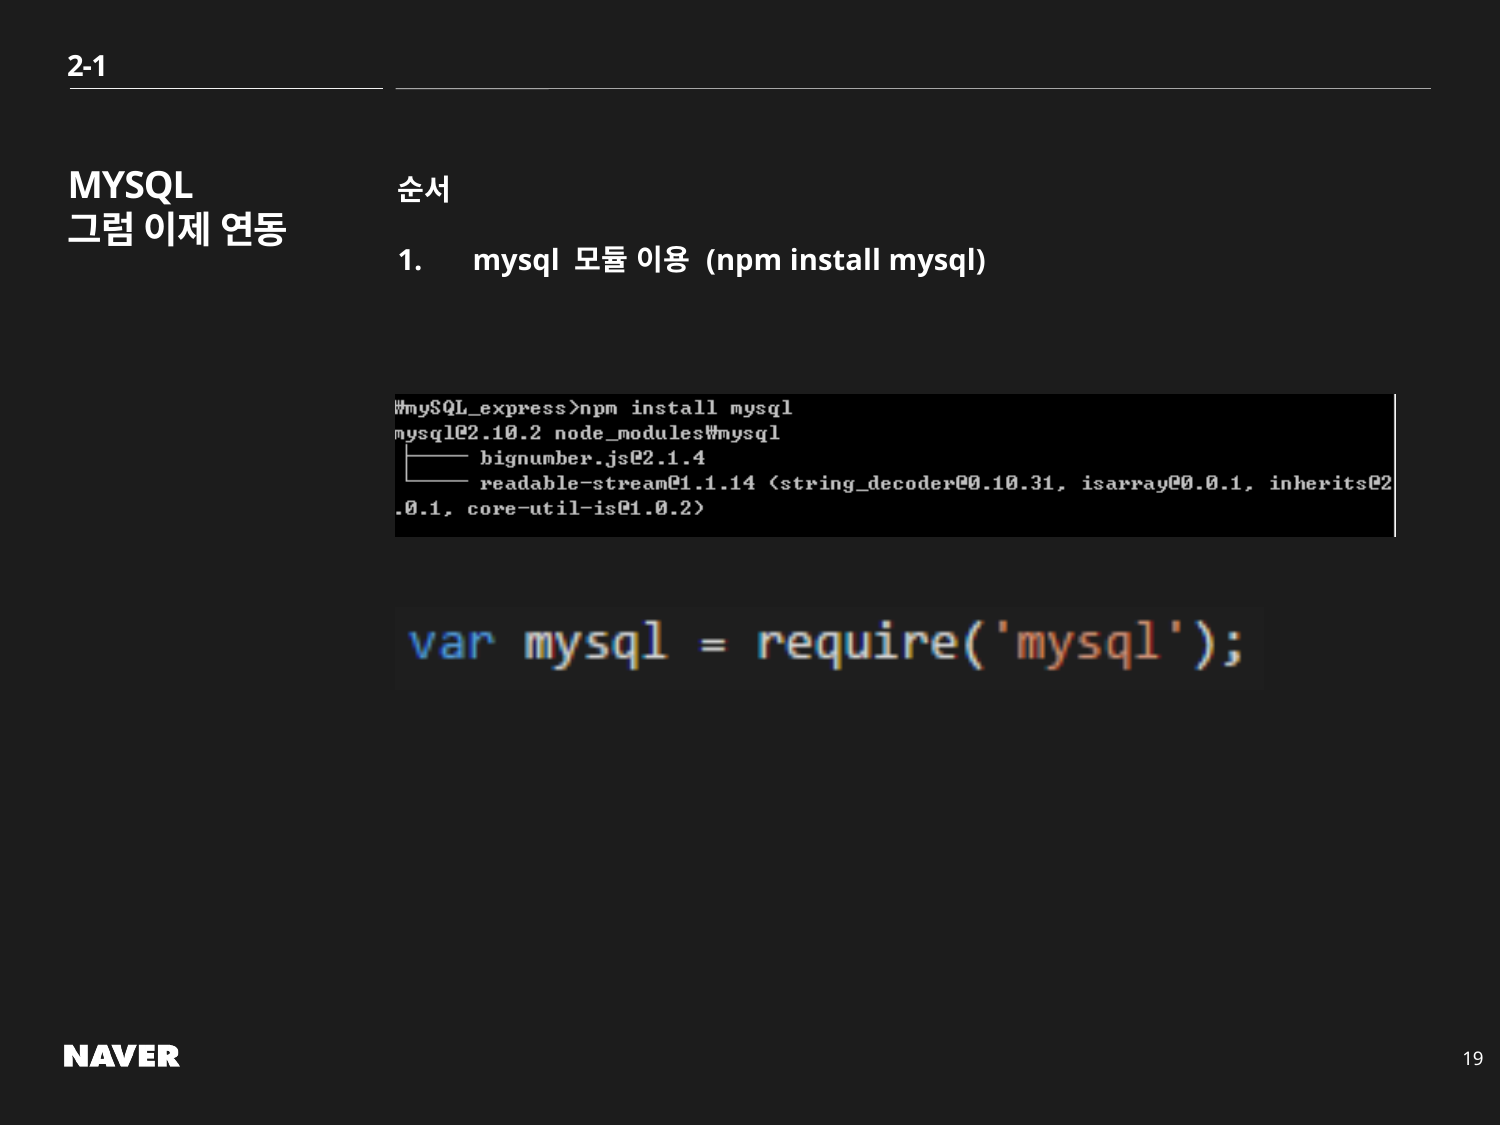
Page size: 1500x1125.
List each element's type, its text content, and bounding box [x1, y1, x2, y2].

picture [64, 1044, 180, 1067]
text_box 2-1 [52, 39, 123, 90]
text_box 19 [1377, 1039, 1499, 1080]
title MYSQL 그럼 이제 연동 [52, 153, 384, 395]
picture [395, 394, 1396, 537]
picture [395, 606, 1264, 691]
text_box 순서 mysql 모듈 이용 (npm install mysql) [382, 163, 1328, 284]
